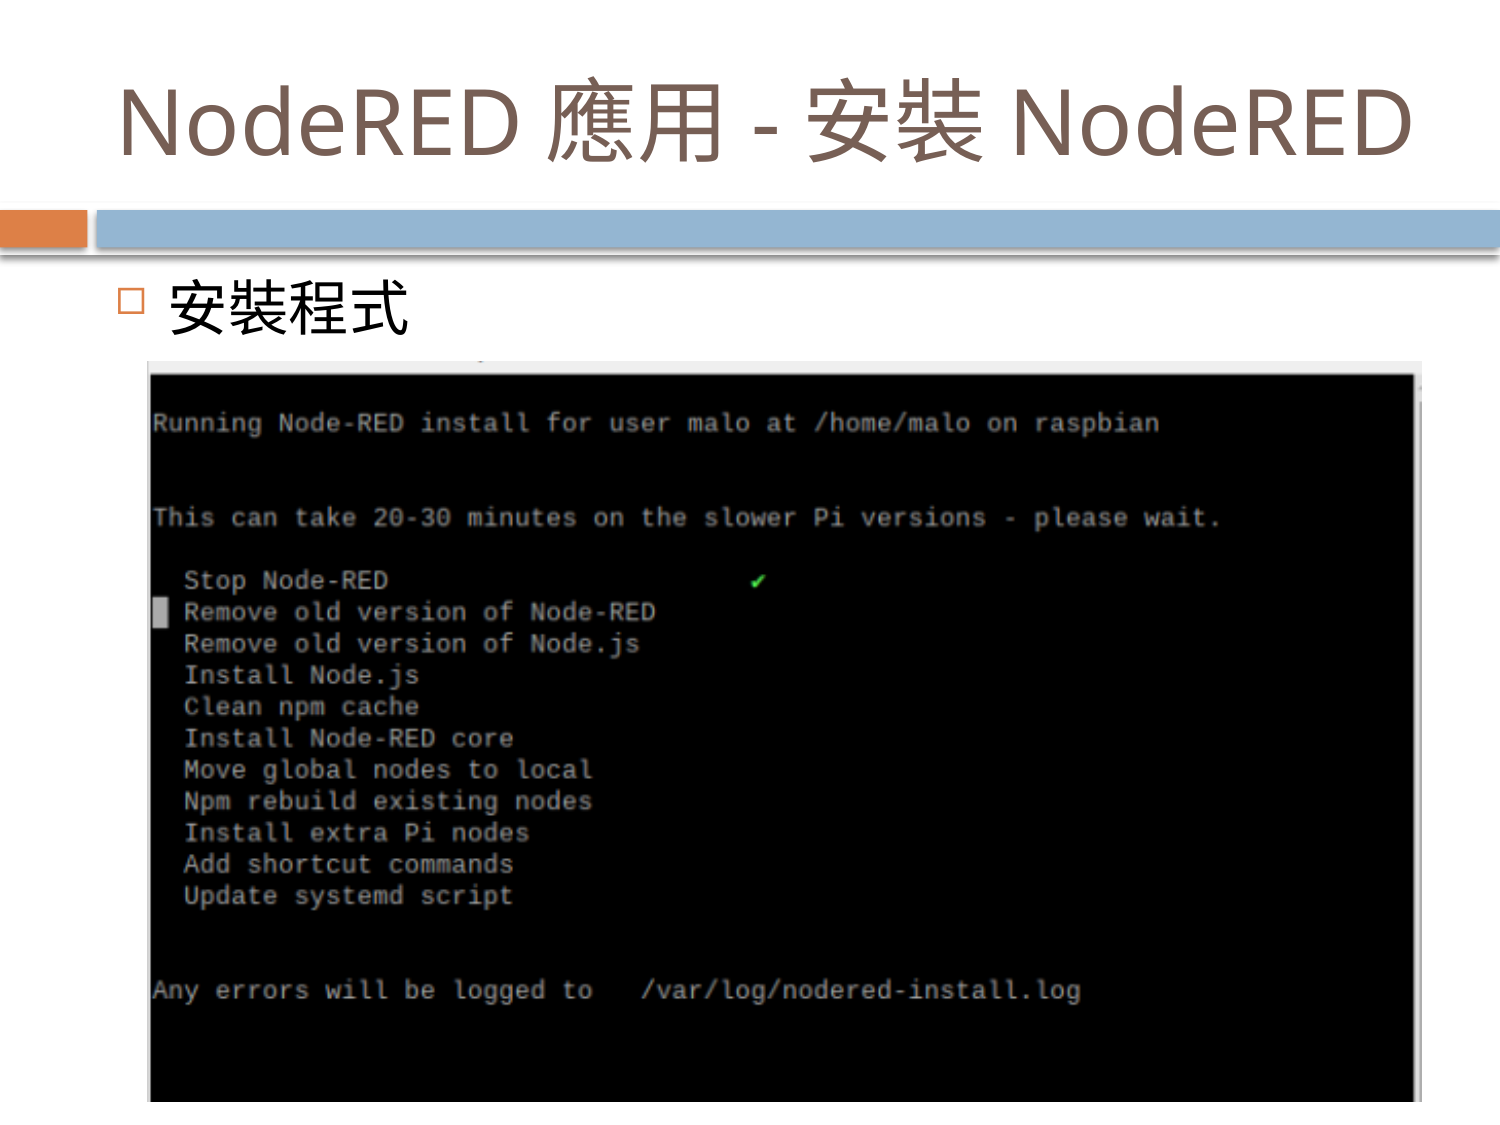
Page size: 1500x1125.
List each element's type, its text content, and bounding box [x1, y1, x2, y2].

title NodeRED應用-安裝NodeRED [100, 37, 1438, 200]
picture [147, 361, 1422, 1102]
list 安裝程式 [100, 262, 1438, 1000]
